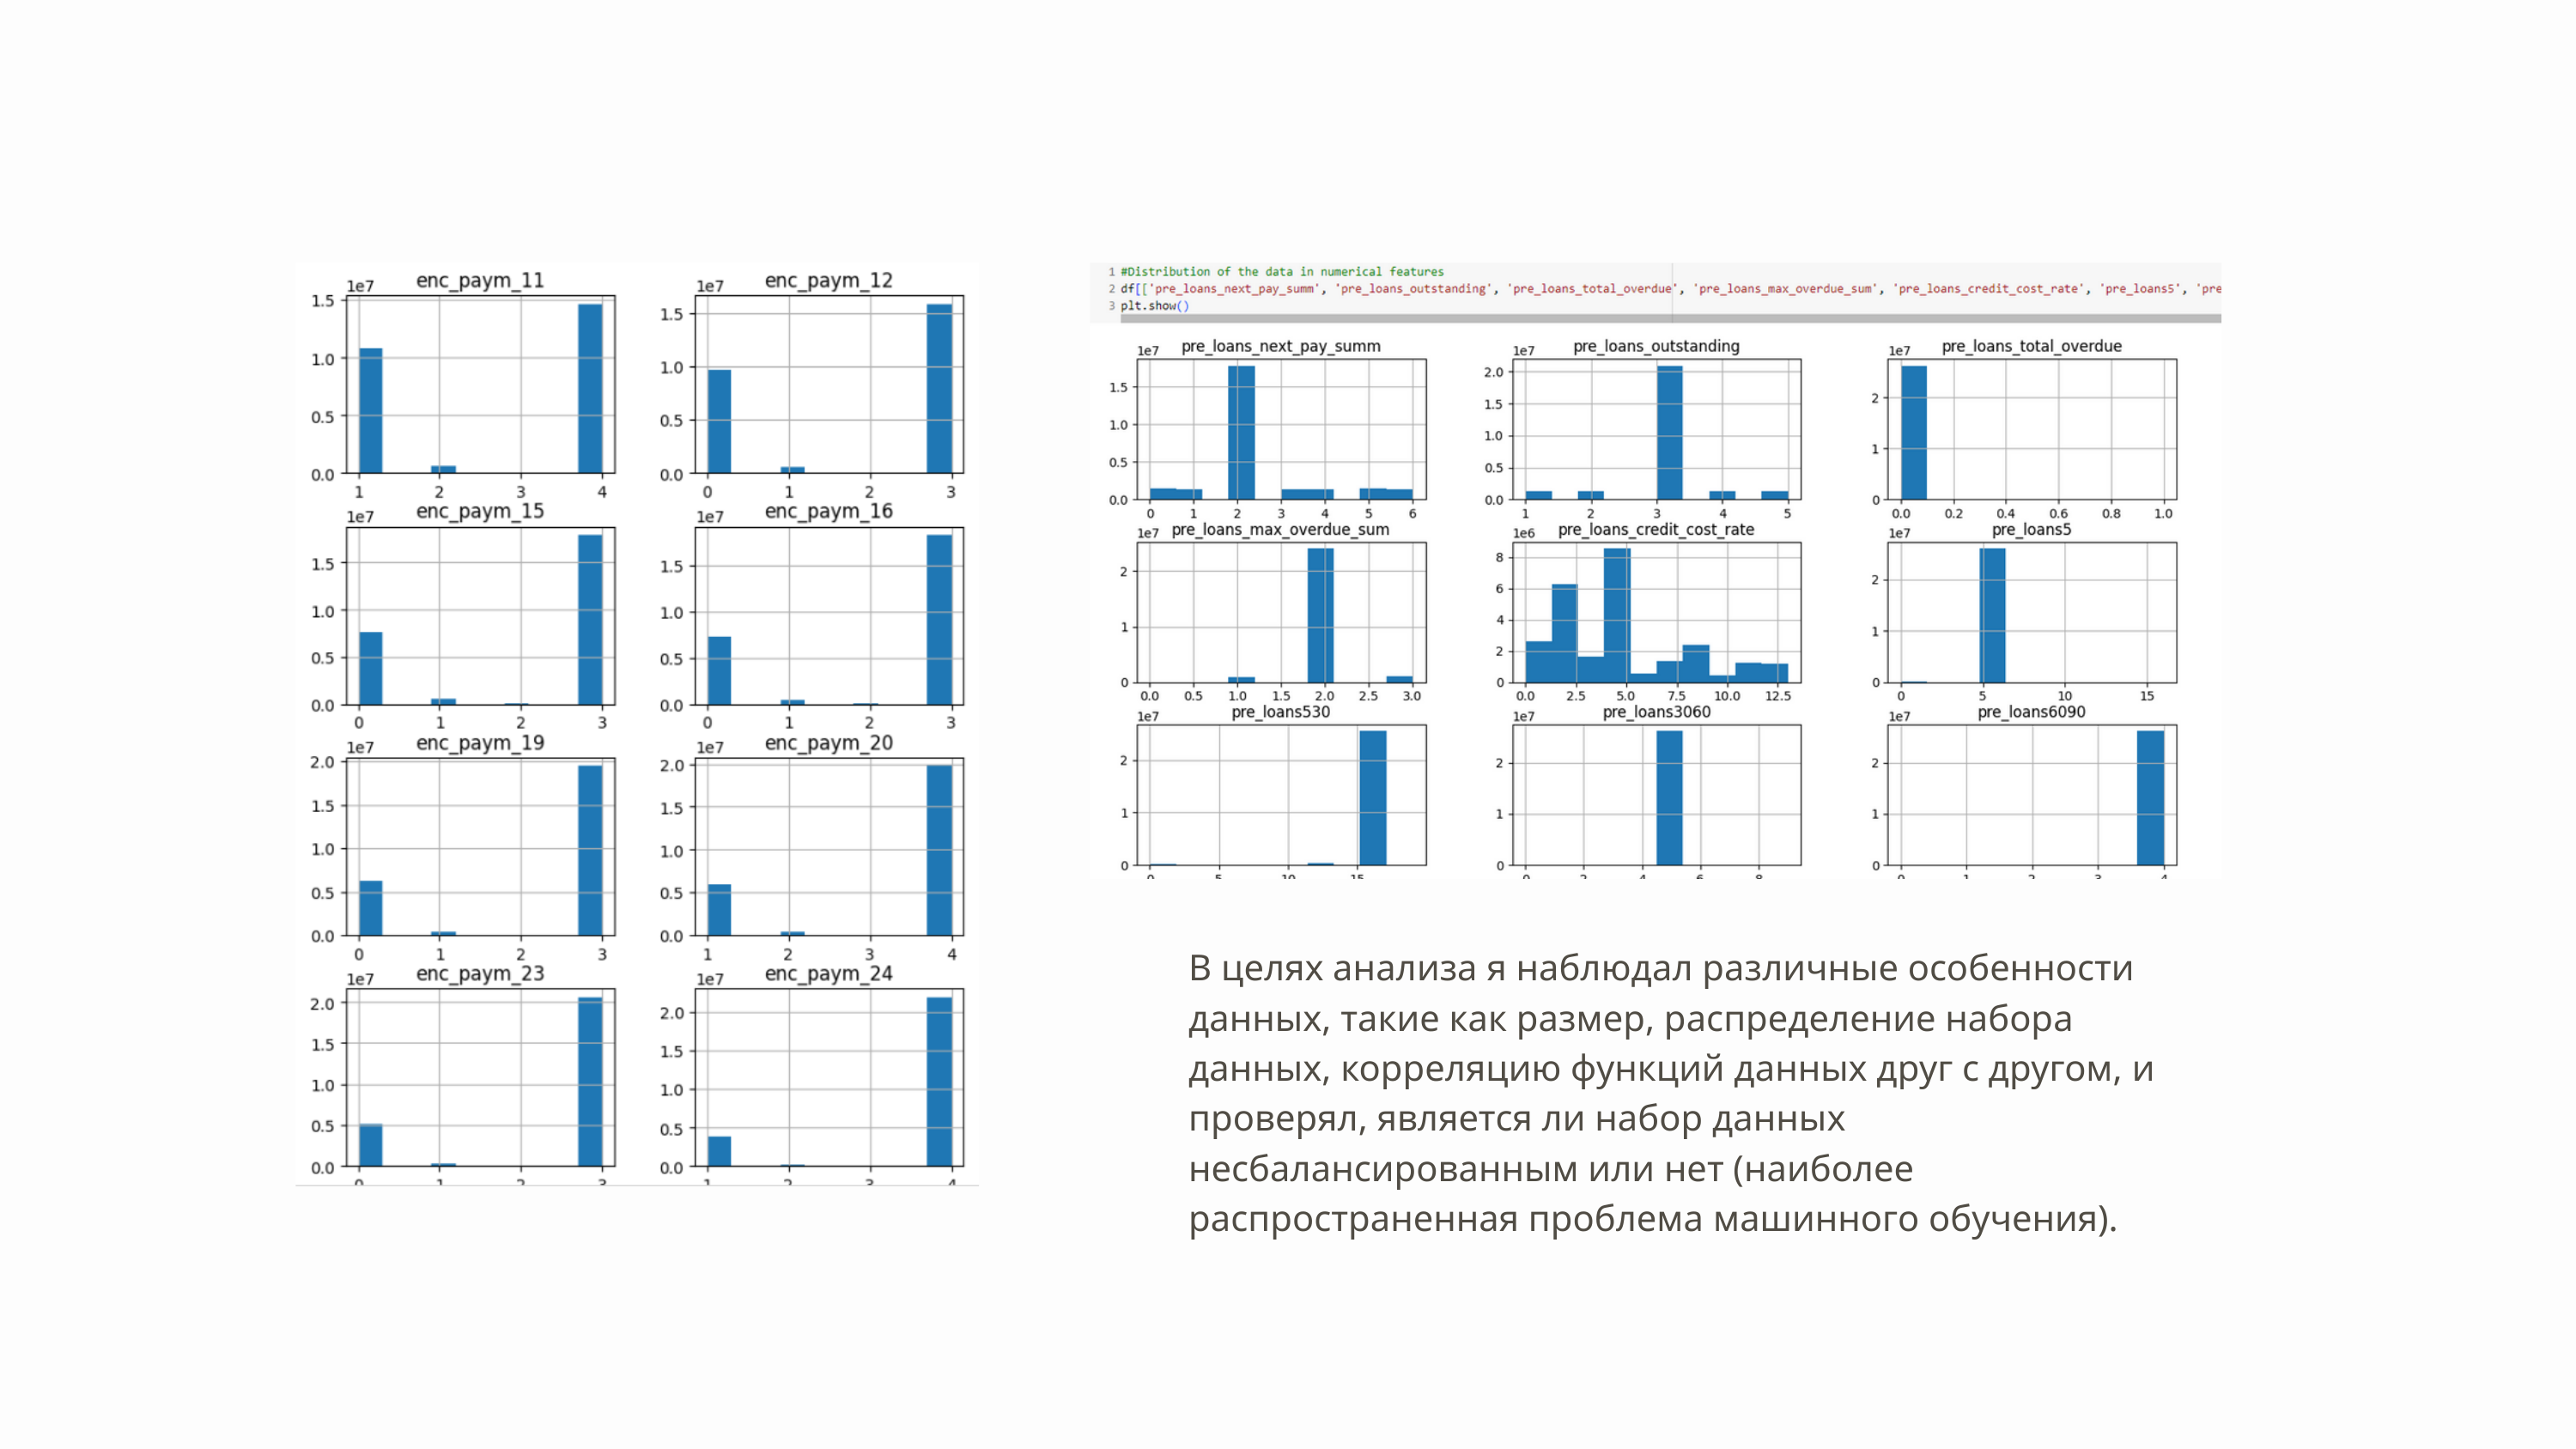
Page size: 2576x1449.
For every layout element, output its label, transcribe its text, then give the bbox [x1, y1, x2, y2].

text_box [295, 262, 980, 1186]
text_box В целях анализа я наблюдал различные особенности данных, такие как размер, распределение набора данных, корреляцию функций данных друг с другом, и проверял, является ли набор данных несбалансированным или нет (наиболее распространенная проблема машинного обучения). [1188, 937, 2222, 1239]
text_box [1090, 262, 2222, 879]
